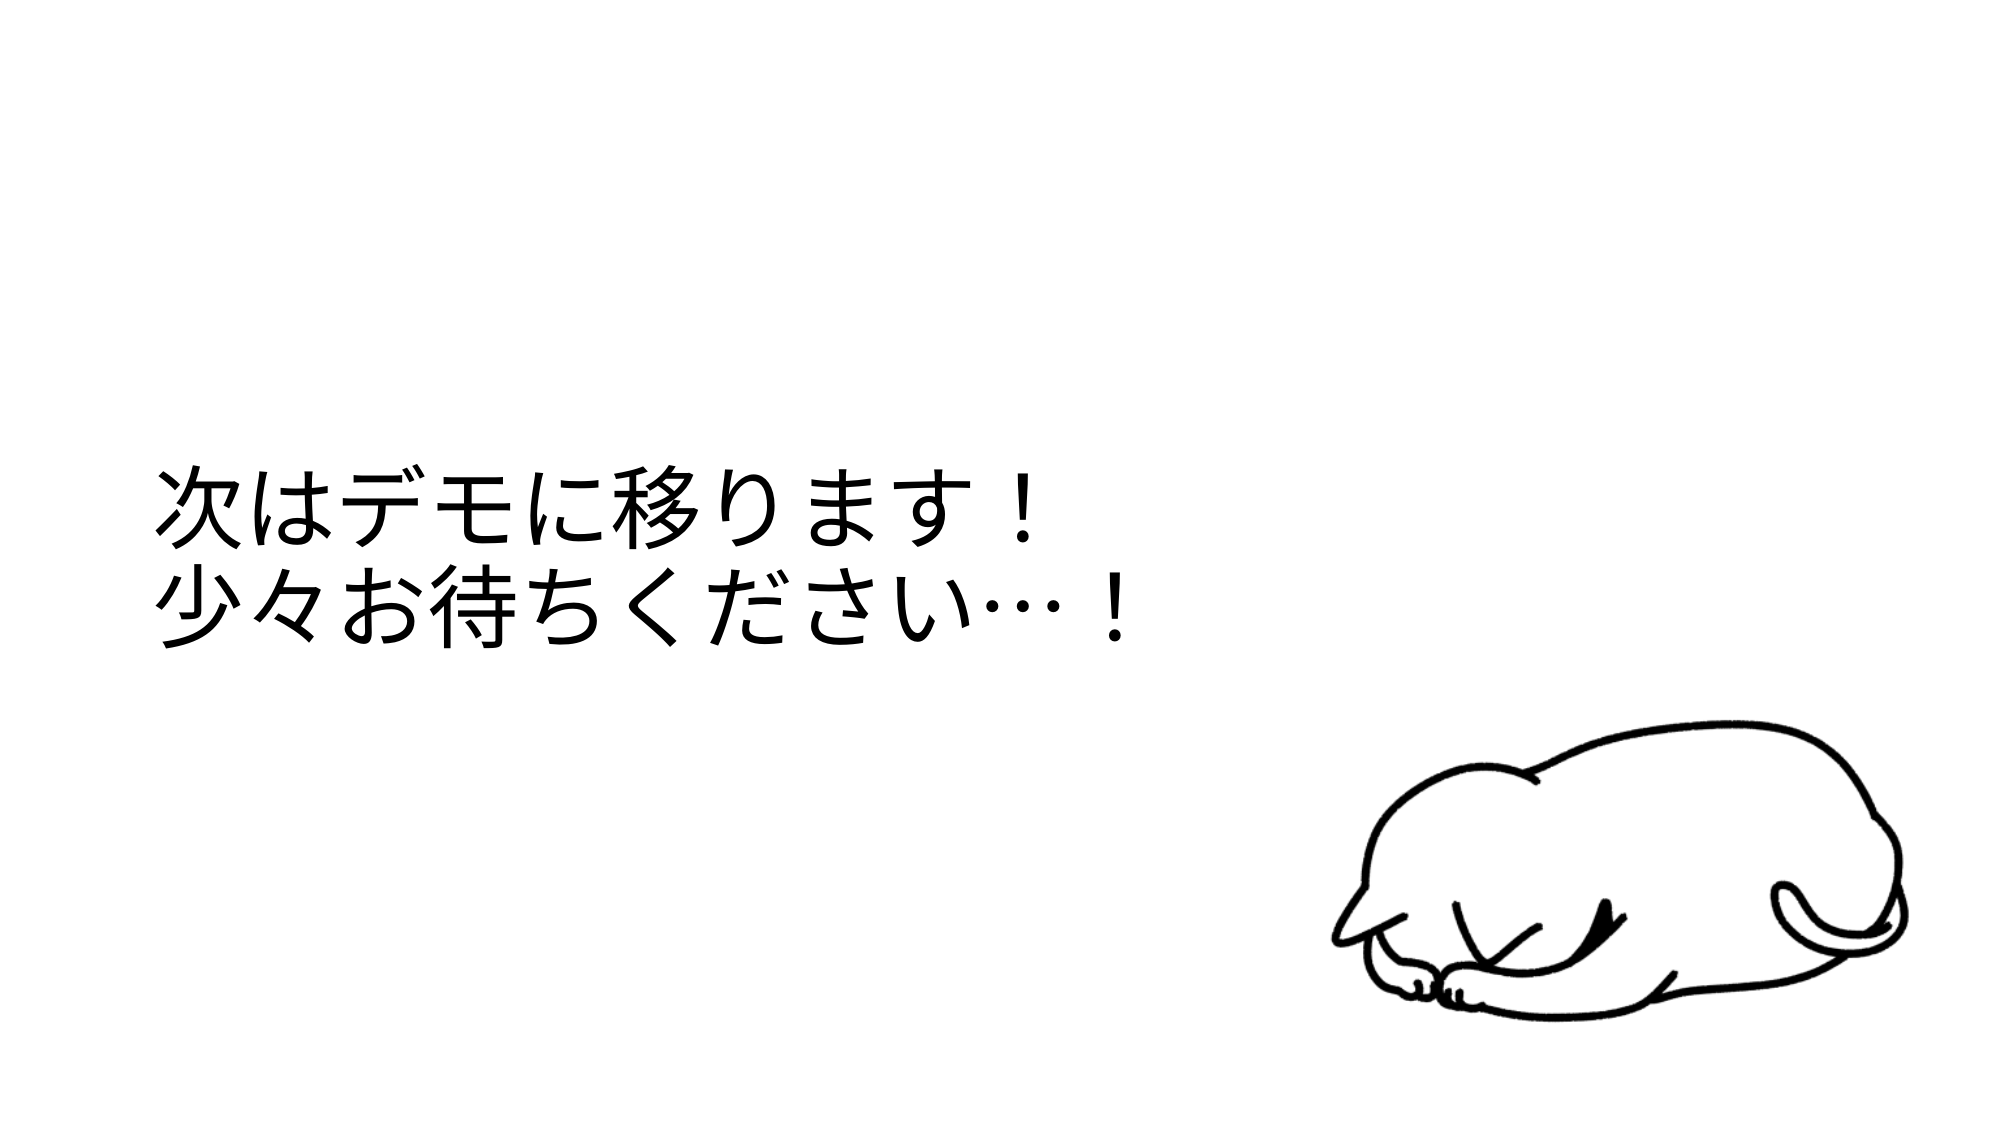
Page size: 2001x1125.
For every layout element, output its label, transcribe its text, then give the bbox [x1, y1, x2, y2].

title 次はデモに移ります！ 少々お待ちください…！ [137, 453, 1863, 672]
picture [1293, 520, 1944, 1125]
